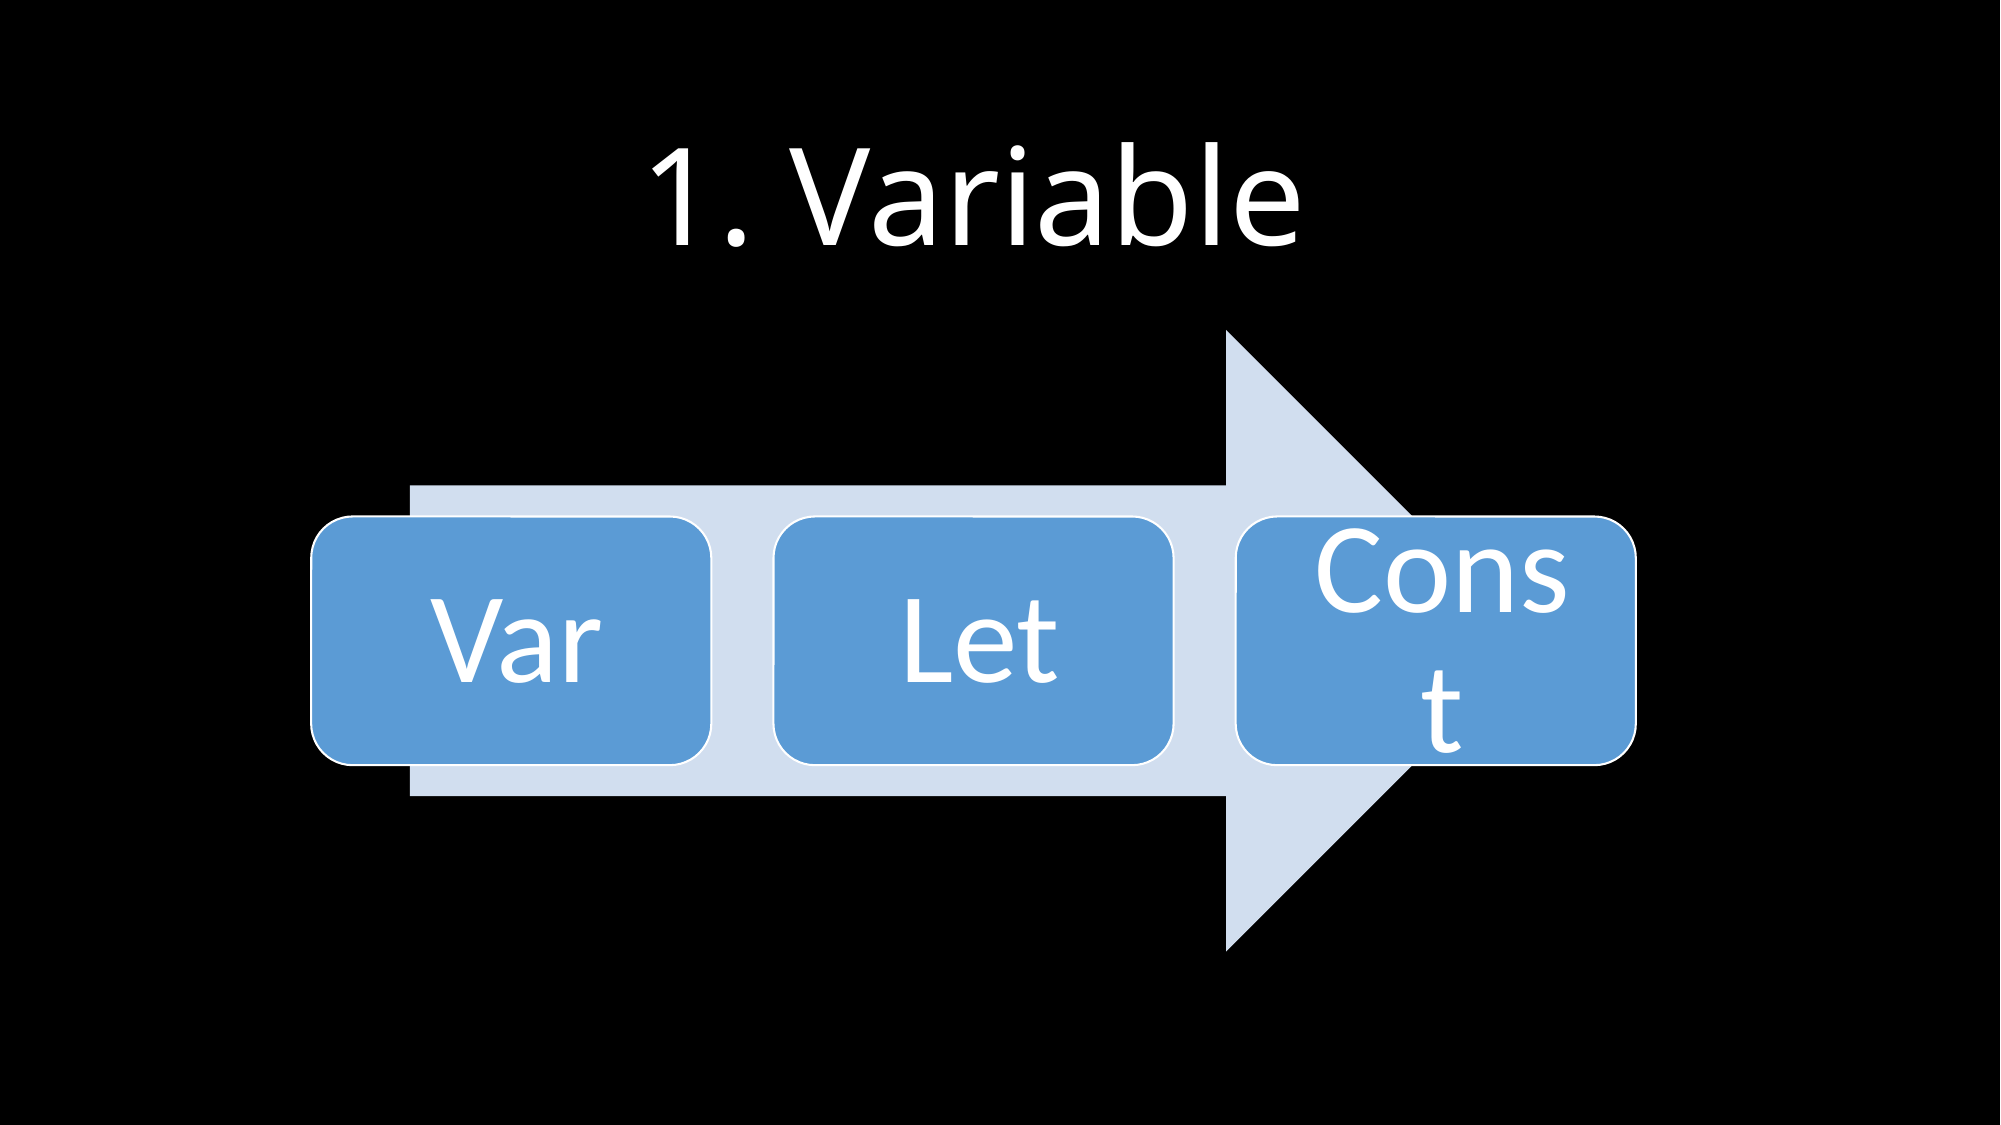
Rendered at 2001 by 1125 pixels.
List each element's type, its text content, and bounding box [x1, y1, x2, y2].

text_box 1. Variable [625, 102, 1321, 280]
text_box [310, 329, 1637, 952]
